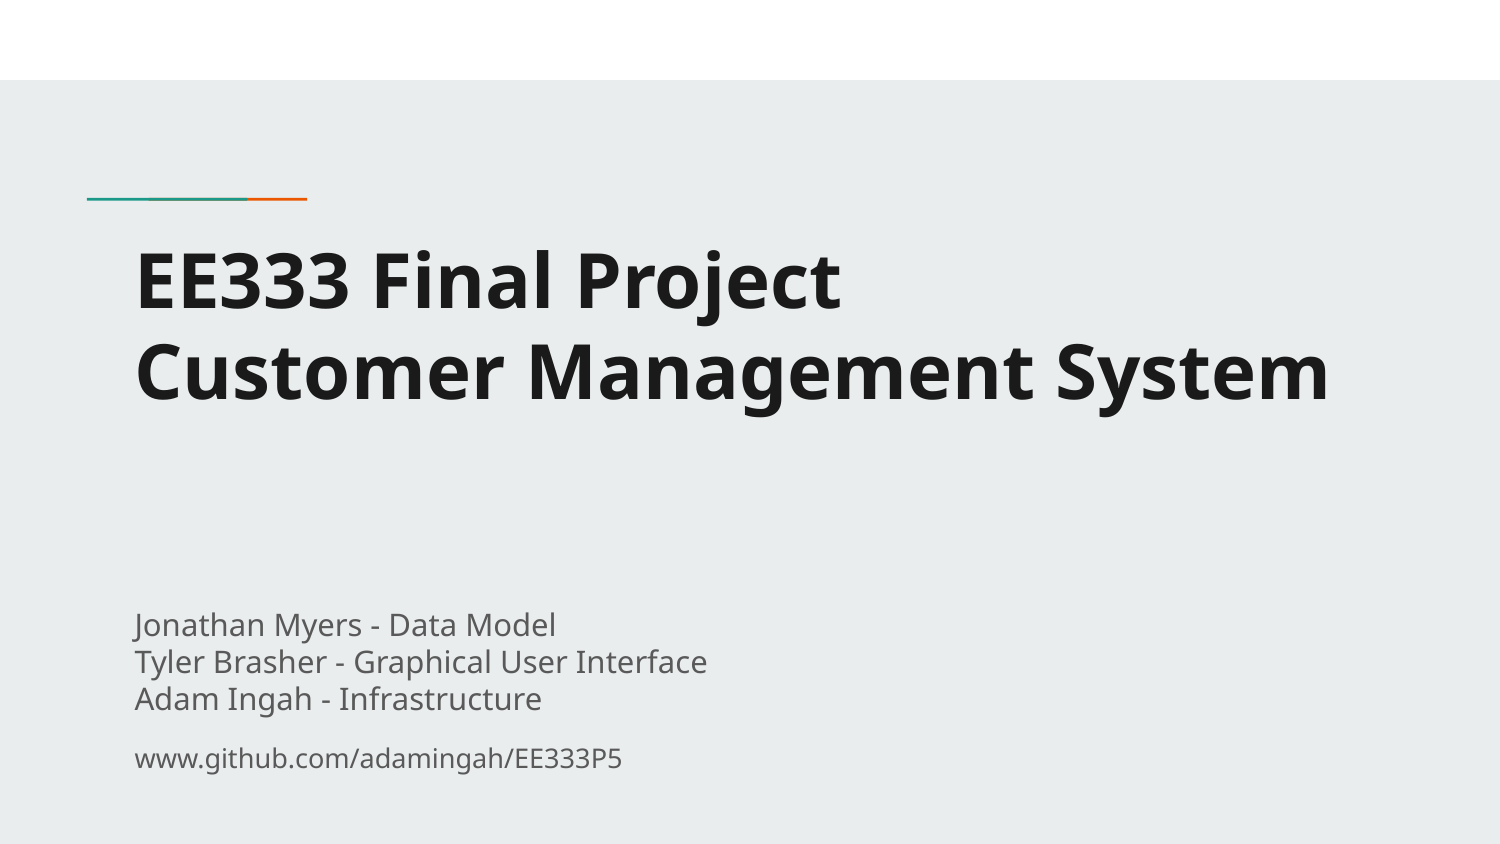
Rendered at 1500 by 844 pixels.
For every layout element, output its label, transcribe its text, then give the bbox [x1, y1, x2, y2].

subtitle Jonathan Myers - Data Model Tyler Brasher - Graphical User Interface Adam Ingah - Infrastructure [119, 590, 744, 726]
title EE333 Final Project Customer Management System [119, 216, 1381, 490]
text_box www.github.com/adamingah/EE333P5 [119, 726, 744, 813]
